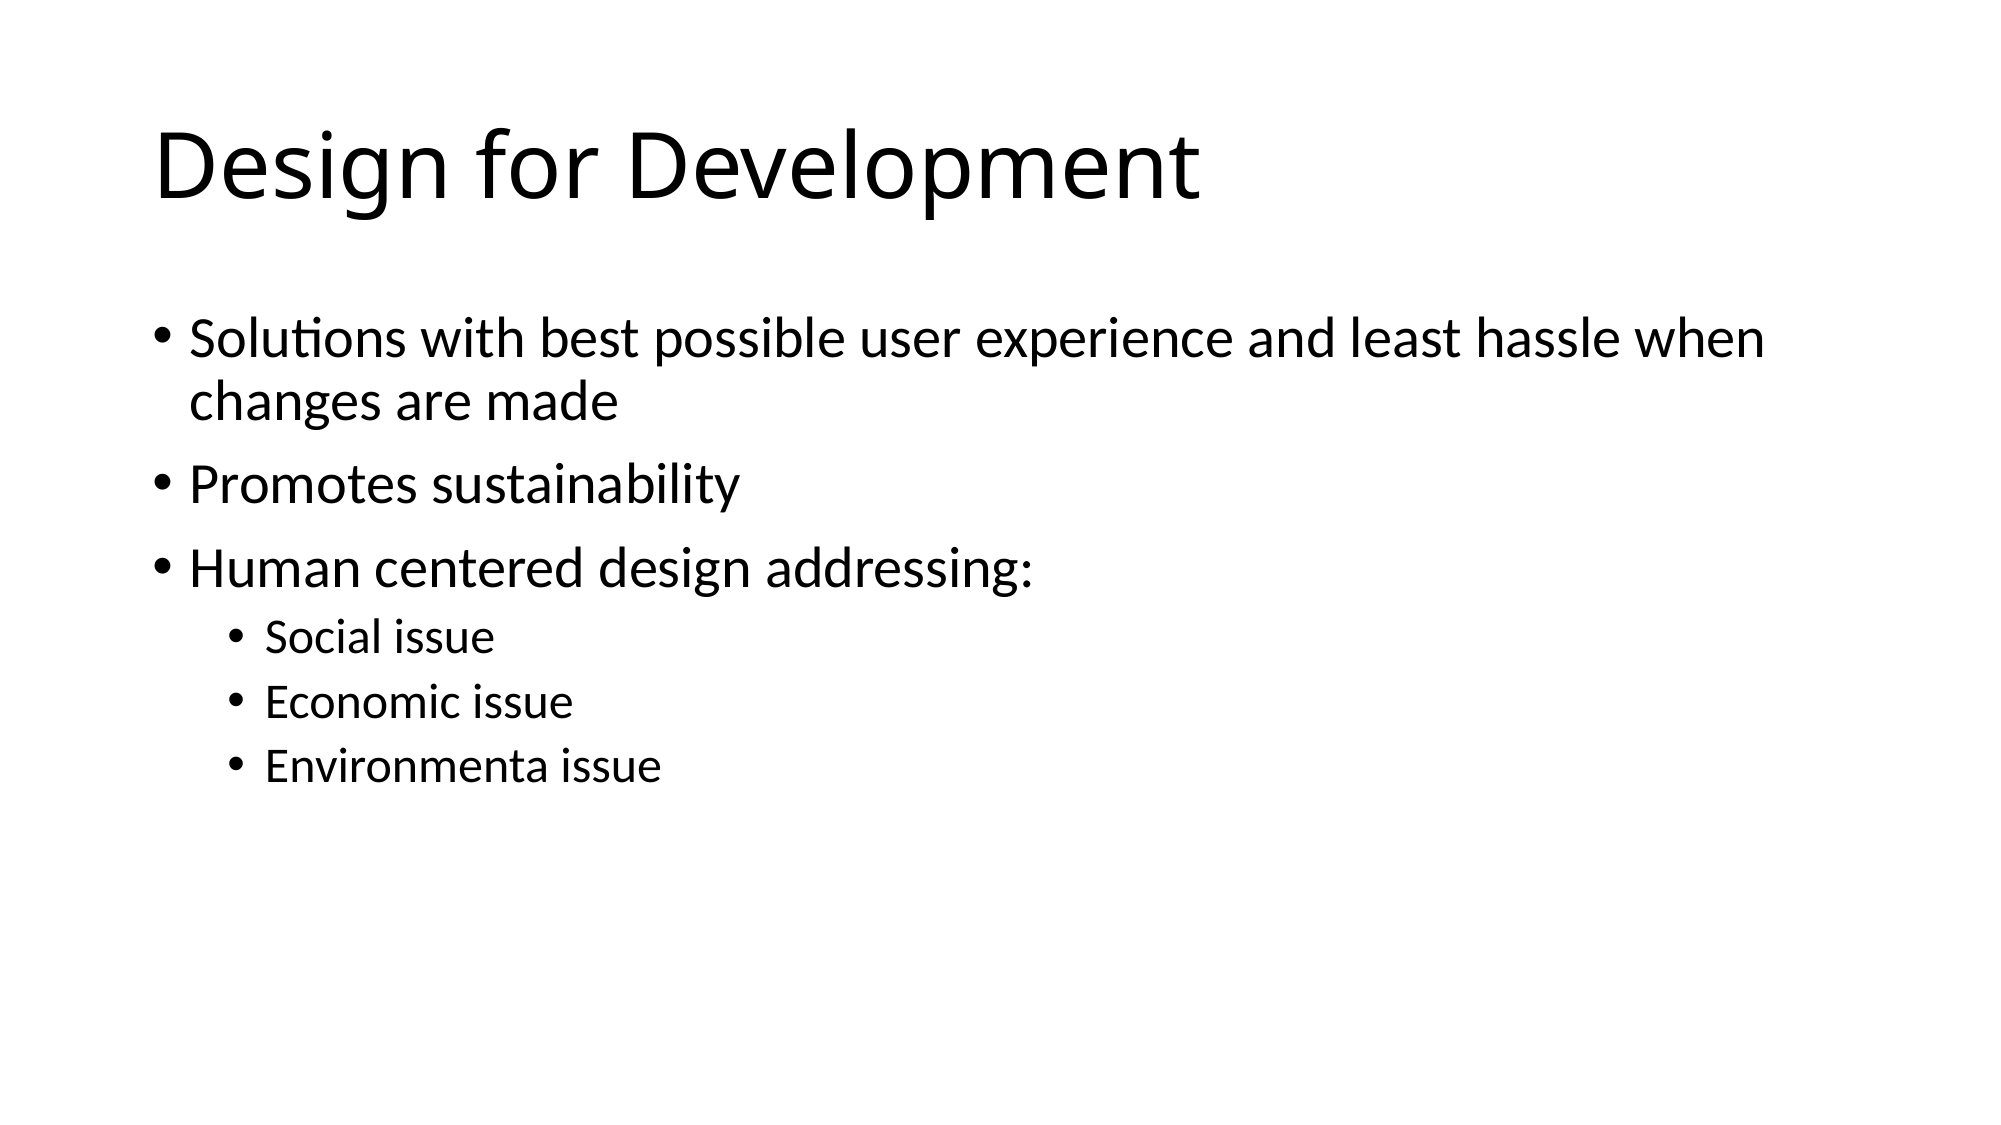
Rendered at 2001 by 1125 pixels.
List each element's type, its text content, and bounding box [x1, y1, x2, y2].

list Solutions with best possible user experience and least hassle when changes are made Promotes sustainability Human centered design addressing: Social issue Economic issue Environmenta issue [137, 299, 1863, 1014]
title Design for Development [137, 59, 1863, 278]
